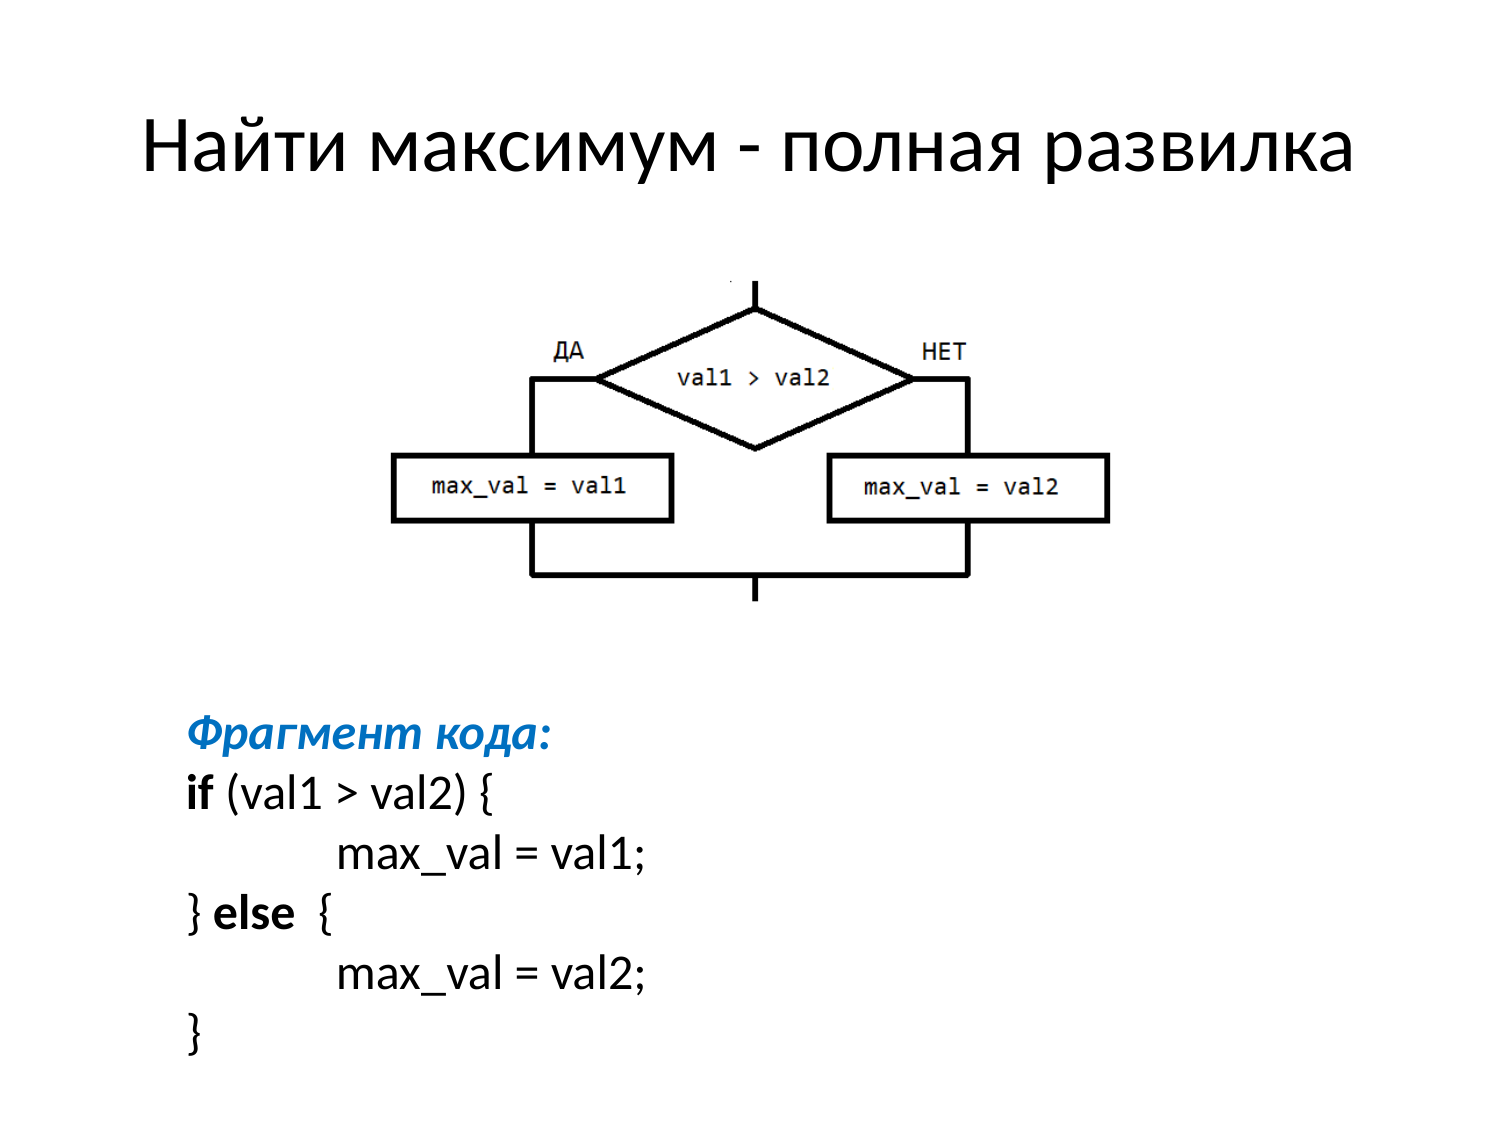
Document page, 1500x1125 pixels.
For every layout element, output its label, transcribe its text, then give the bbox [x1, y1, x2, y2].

picture [384, 258, 1116, 607]
title Найти максимум - полная развилка [75, 45, 1425, 233]
text_box Фрагмент кода: if (val1 > val2) { max_val = val1; } else { max_val = val2; } [171, 692, 1069, 1068]
